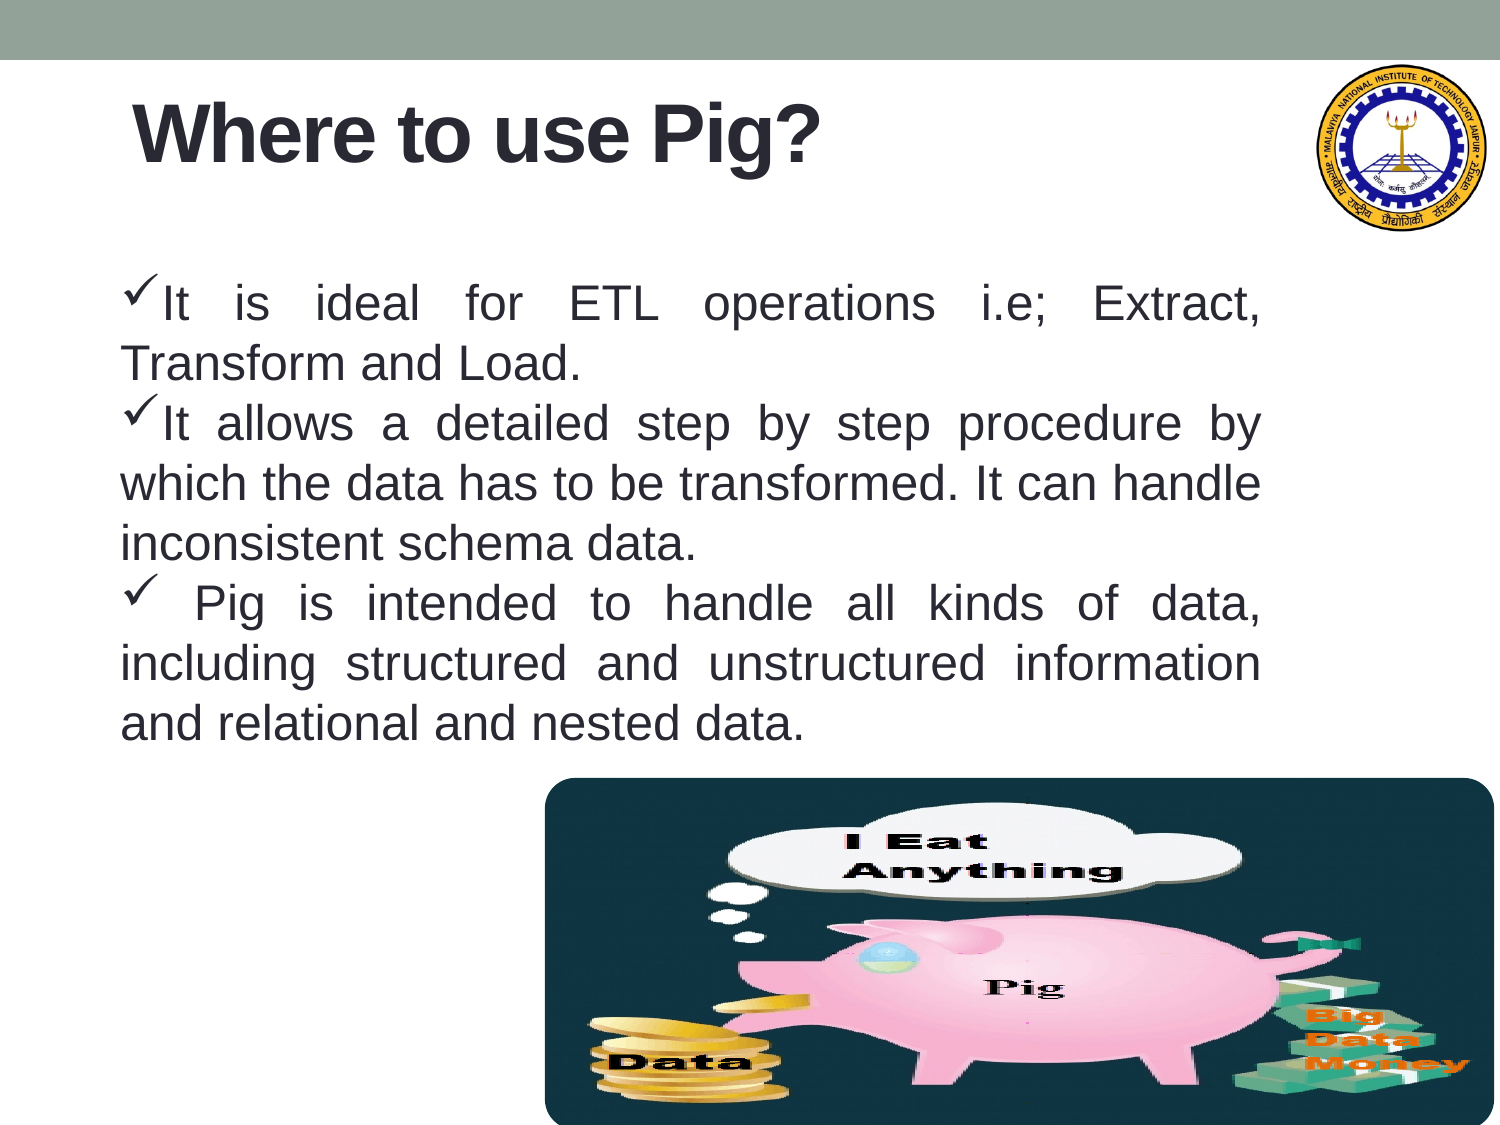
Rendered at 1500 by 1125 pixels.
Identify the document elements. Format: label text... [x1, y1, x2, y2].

picture [544, 777, 1495, 1125]
title Where to use Pig? [117, 58, 1278, 200]
text_box It is ideal for ETL operations i.e; Extract, Transform and Load. It allows a detailed step by step procedure by which the data has to be transformed. It can handle inconsistent schema data. Pig is intended to handle all kinds of data, including structured and unstructured information and relational and nested data. [105, 263, 1278, 759]
picture [1316, 64, 1487, 232]
